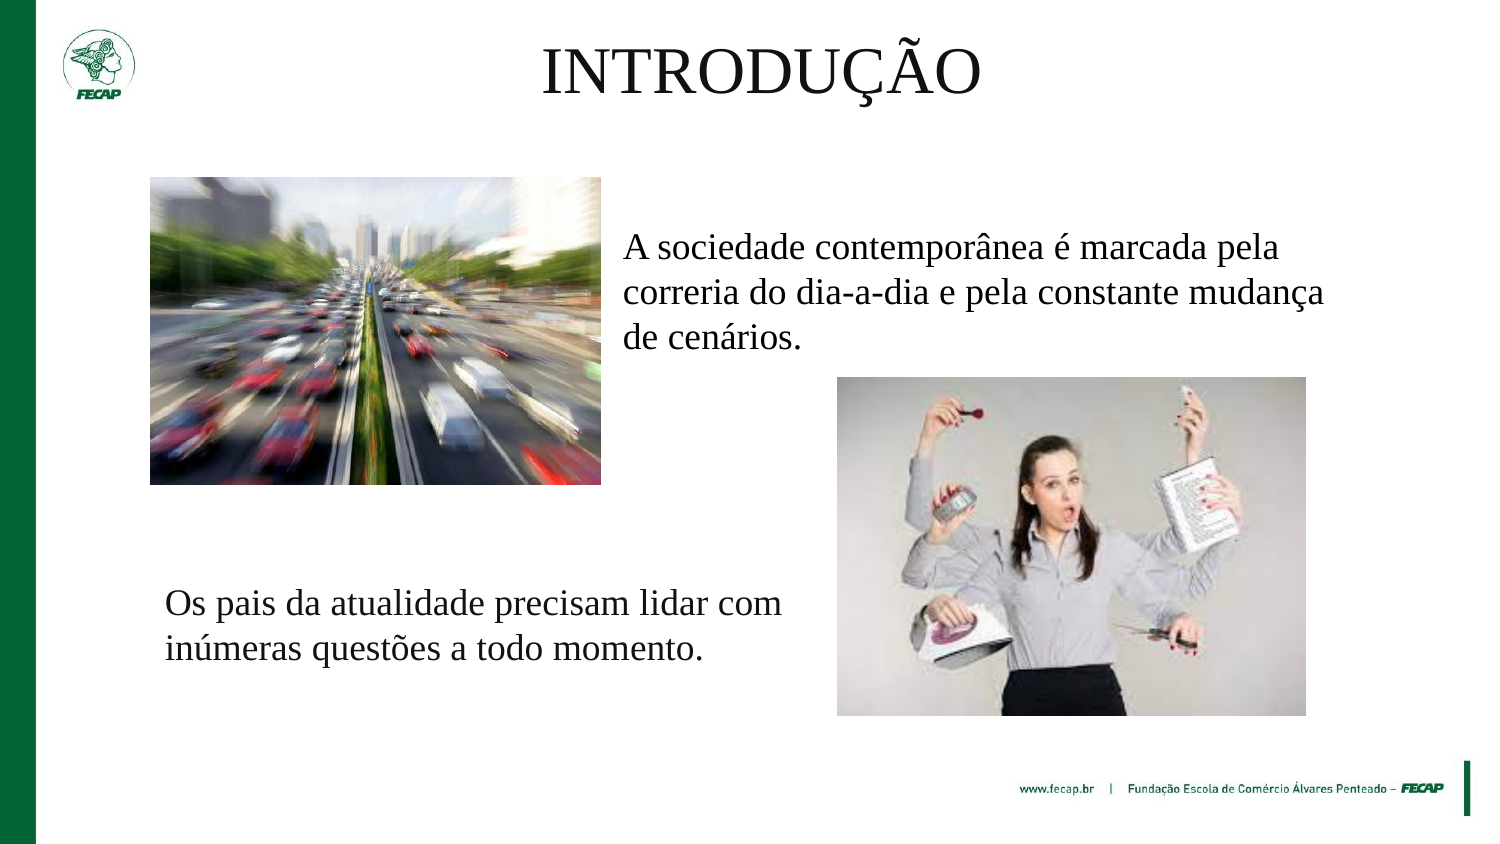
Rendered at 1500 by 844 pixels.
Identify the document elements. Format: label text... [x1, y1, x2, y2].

text_box INTRODUÇÃO [387, 19, 1138, 115]
text_box A sociedade contemporânea é marcada pela correria do dia-a-dia e pela constante mudança de cenários. [608, 214, 1359, 365]
picture [0, 0, 1477, 844]
text_box Os pais da atualidade precisam lidar com inúmeras questões a todo momento. [149, 570, 832, 675]
